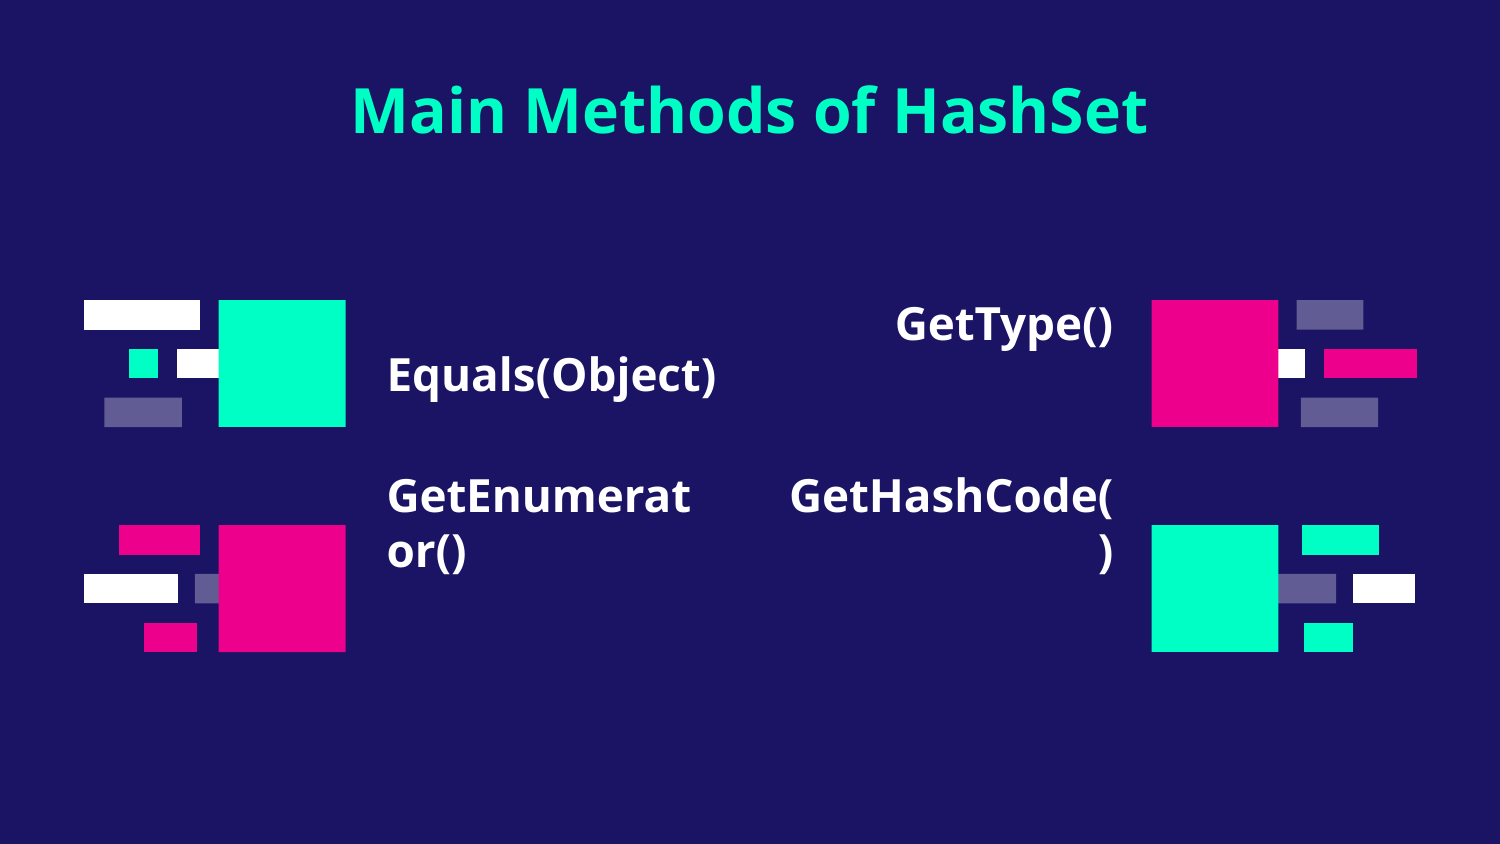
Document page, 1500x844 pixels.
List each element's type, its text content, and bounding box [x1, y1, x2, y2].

text_box [1353, 573, 1416, 604]
text_box [1323, 348, 1418, 379]
text_box [218, 525, 346, 653]
text_box [1151, 525, 1279, 652]
text_box [1151, 300, 1279, 427]
text_box [1304, 622, 1354, 653]
title Main Methods of HashSet [209, 56, 1291, 166]
text_box [1279, 348, 1305, 379]
subtitle [371, 362, 727, 430]
text_box [128, 348, 158, 379]
text_box [218, 300, 346, 427]
text_box [1301, 525, 1379, 555]
title GetEnumerator() [371, 517, 727, 577]
title Equals(Object) [371, 291, 752, 401]
text_box [1300, 397, 1379, 428]
title GetHashCode() [773, 517, 1129, 577]
title GetType() [773, 291, 1129, 350]
text_box [84, 300, 200, 330]
text_box [119, 525, 200, 555]
text_box [1296, 300, 1364, 330]
text_box [177, 348, 218, 379]
text_box [104, 397, 182, 428]
text_box [1279, 573, 1337, 604]
text_box [194, 573, 218, 604]
text_box [143, 622, 197, 653]
text_box [84, 573, 178, 604]
